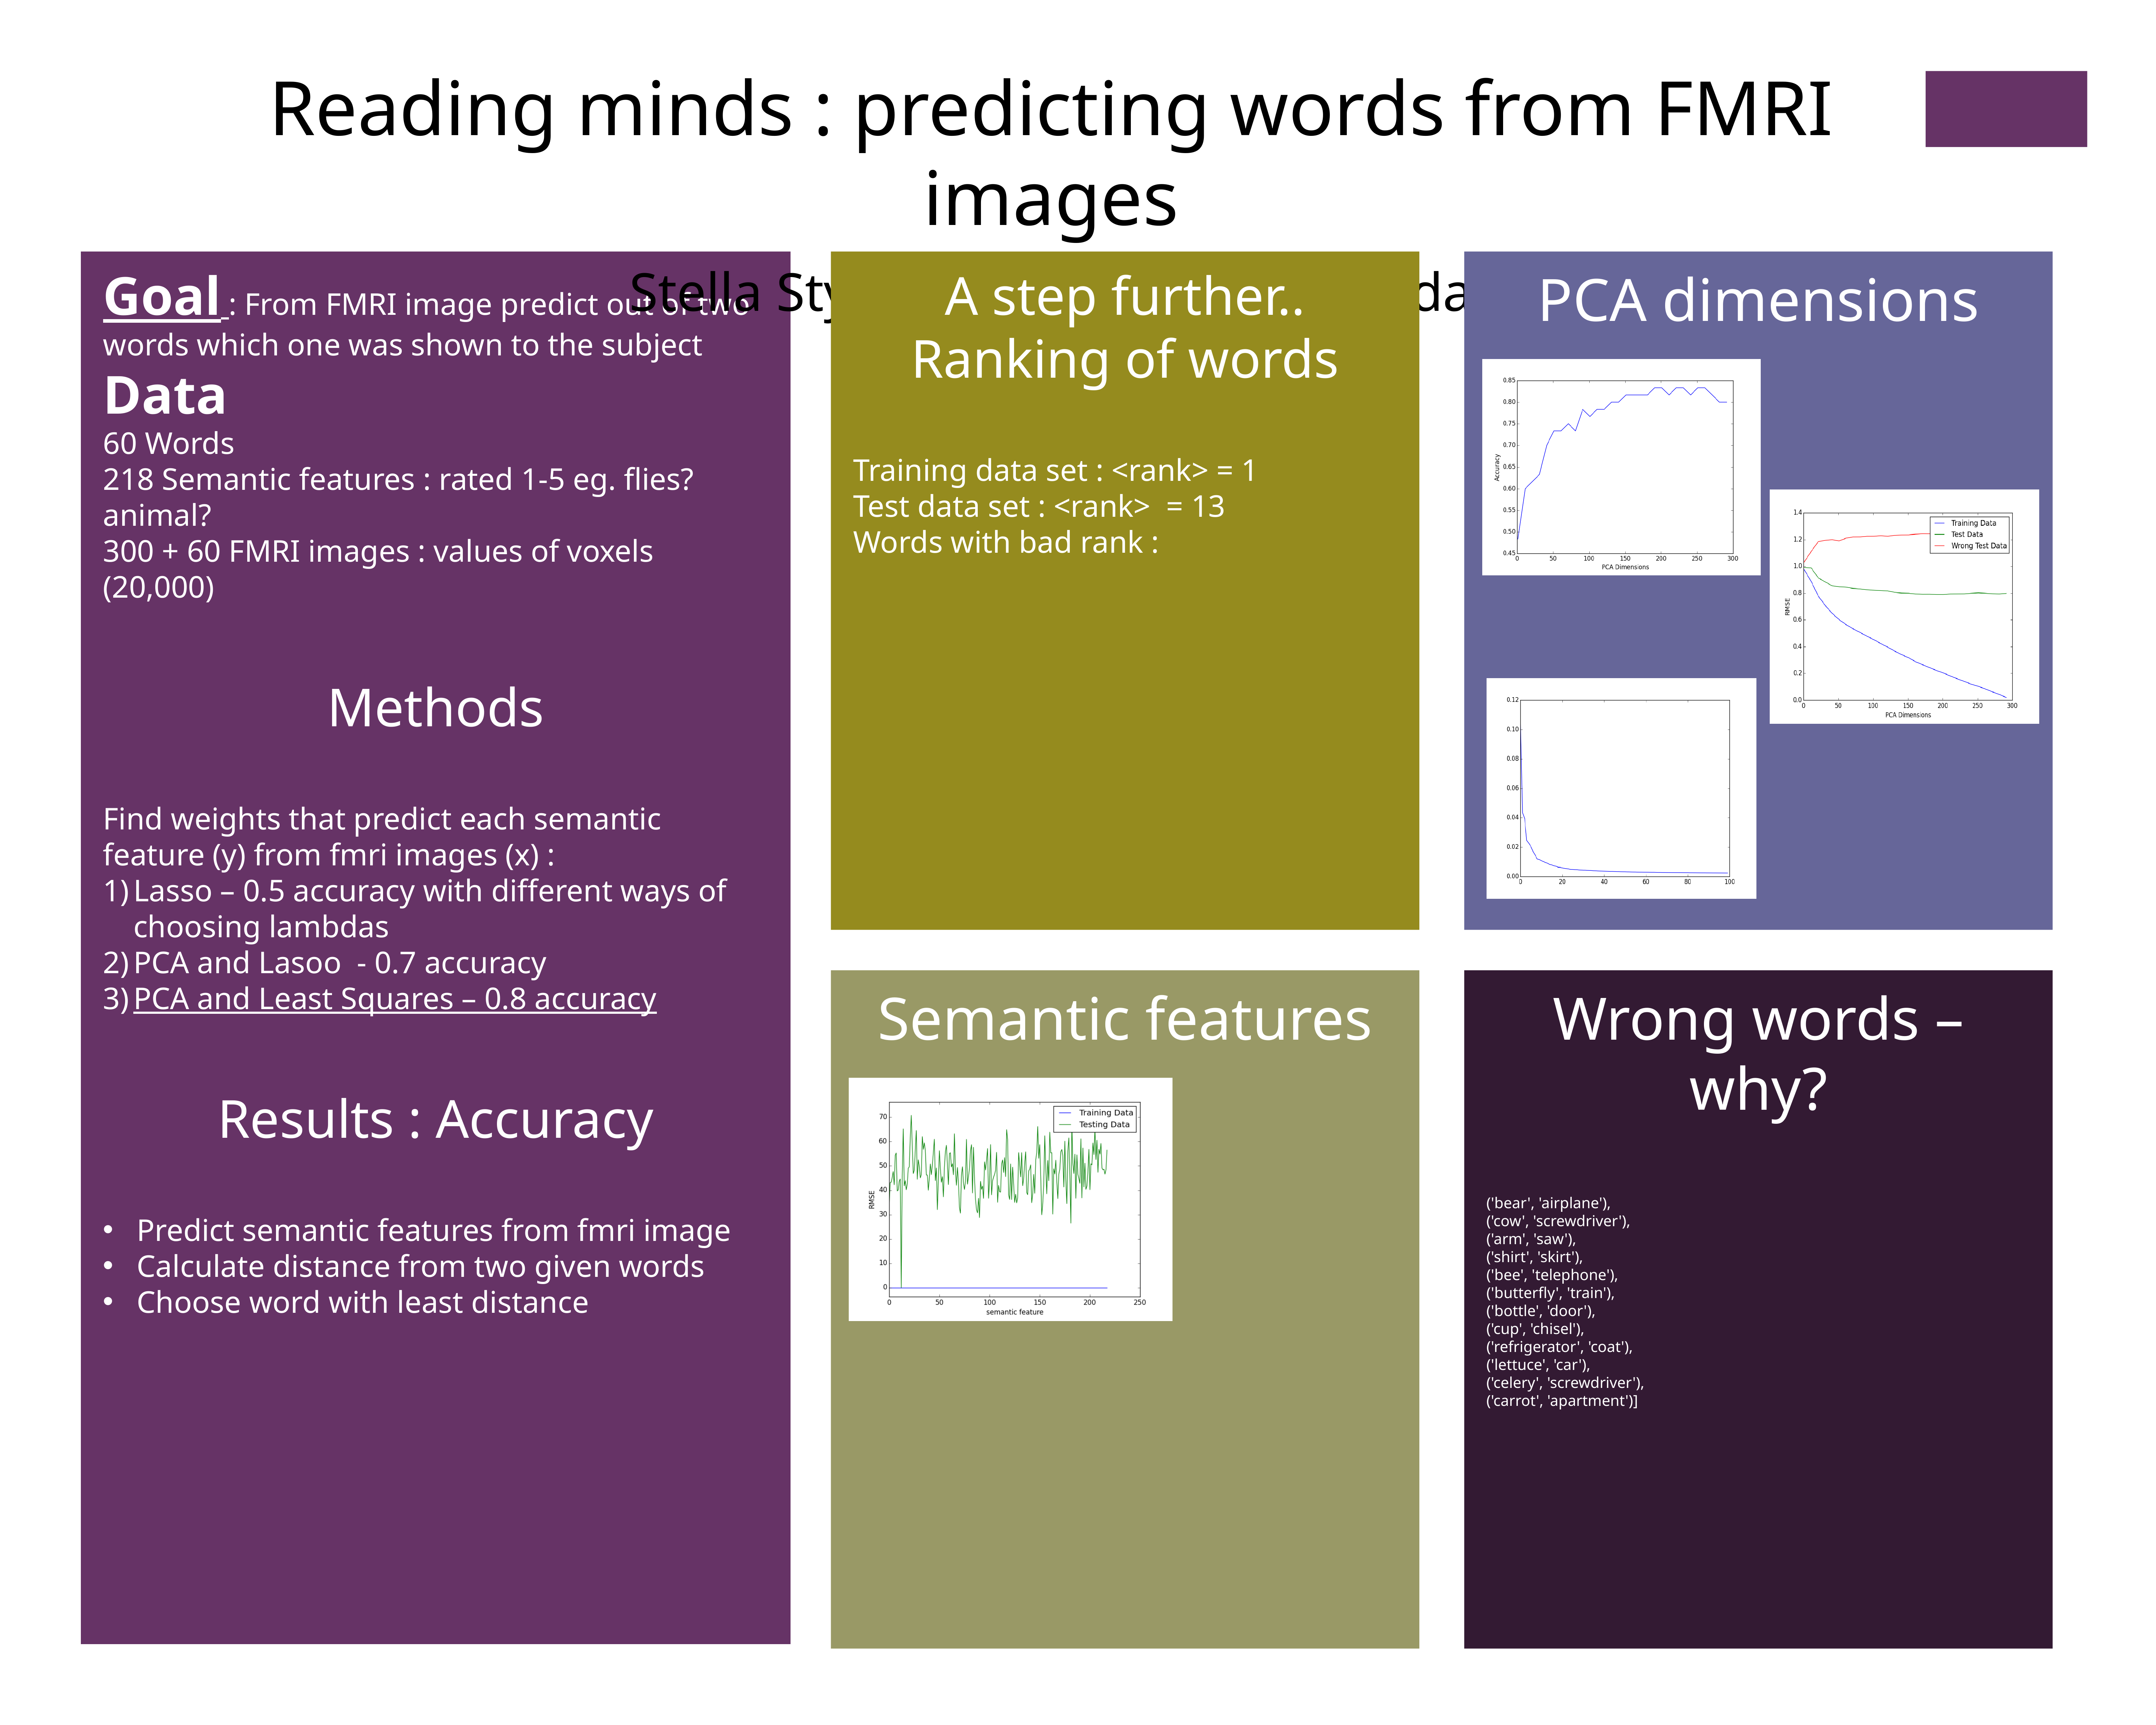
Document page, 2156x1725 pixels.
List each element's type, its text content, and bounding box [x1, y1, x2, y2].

text_box Wrong words – why? ('bear', 'airplane'), ('cow', 'screwdriver'), ('arm', 'saw'), ('shirt', 'skirt'), ('bee', 'telephone'), ('butterfly', 'train'), ('bottle', 'door'), ('cup', 'chisel'), ('refrigerator', 'coat'), ('lettuce', 'car'), ('celery', 'screwdriver'), ('carrot', 'apartment')] [1464, 970, 2053, 1649]
picture [1769, 489, 2040, 724]
text_box Reading minds : predicting words from FMRI images Stella Stylianidou Tomasz Sakrejda [143, 49, 1958, 216]
picture [1482, 359, 1761, 576]
text_box A step further.. Ranking of words Training data set : <rank> = 1 Test data set : <rank> = 13 Words with bad rank : [830, 251, 1420, 930]
text_box Goal : From FMRI image predict out of two words which one was shown to the subject Data 60 Words 218 Semantic features : rated 1-5 eg. flies? animal? 300 + 60 FMRI images : values of voxels (20,000) Methods Find weights that predict each semantic feature (y) from fmri images (x) : Lasso – 0.5 accuracy with different ways of choosing lambdas PCA and Lasoo - 0.7 accuracy PCA and Least Squares – 0.8 accuracy Results : Accuracy Predict semantic features from fmri image Calculate distance from two given words Choose word with least distance [80, 251, 791, 1645]
picture [848, 1078, 1173, 1321]
picture [1486, 678, 1756, 899]
text_box Semantic features [830, 970, 1420, 1649]
text_box PCA dimensions [1464, 251, 2053, 930]
